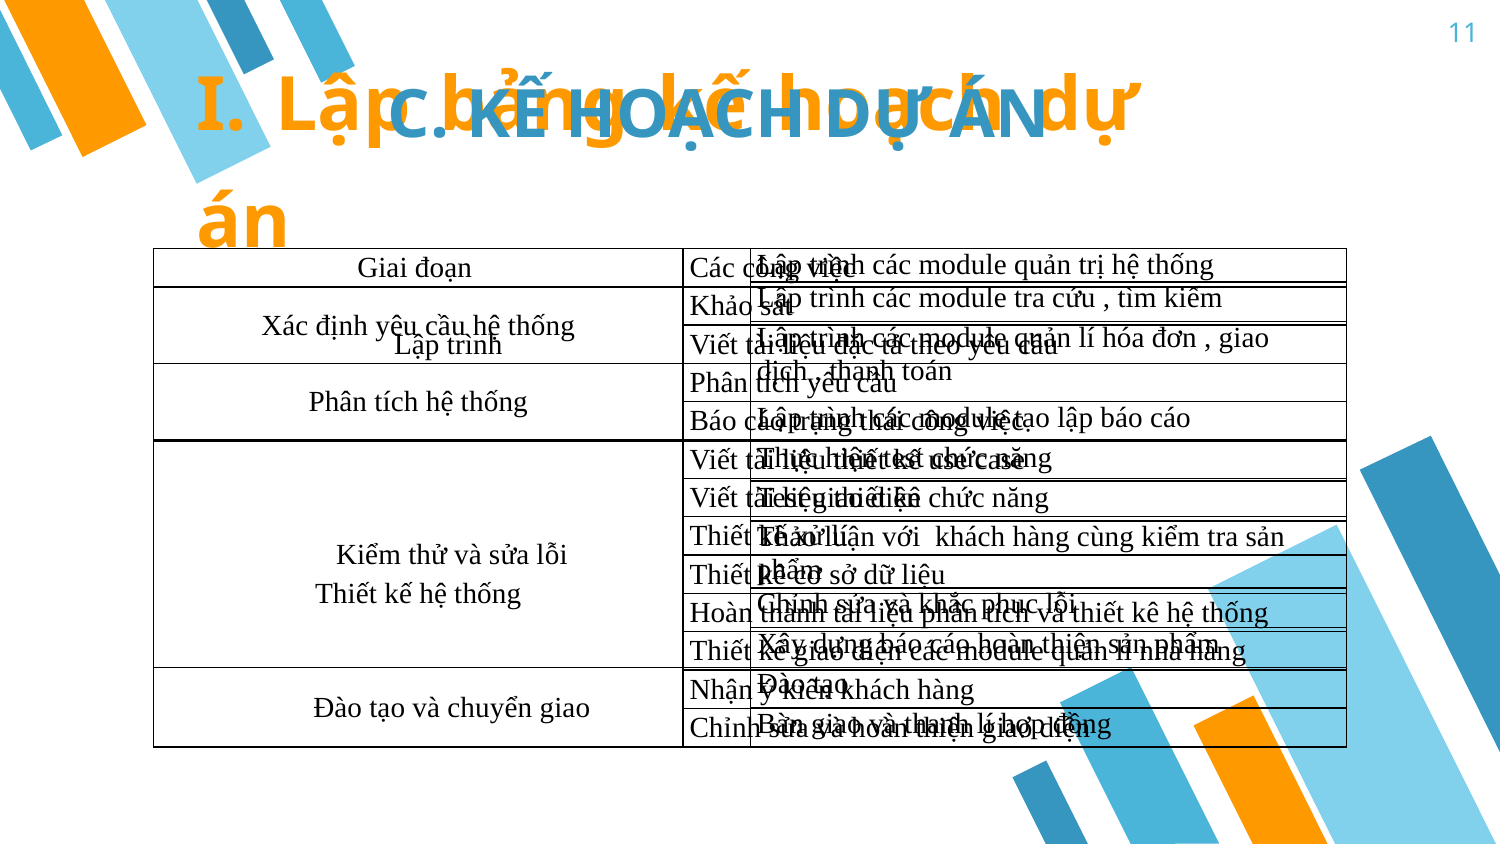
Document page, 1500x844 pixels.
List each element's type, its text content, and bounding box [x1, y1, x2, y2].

table_cell Bàn giao và thanh lí hợp đồng [751, 708, 1346, 746]
table_cell Chỉnh sửa và khắc phục lỗi [751, 589, 1346, 627]
table_header Lập trình các module quản trị hệ thống [751, 249, 1346, 281]
slide_number 11 [1403, 0, 1494, 65]
table_cell Lập trình các module tạo lập báo cáo [751, 402, 1346, 441]
title I. Lập bảng kế hoạch dự án [106, 136, 1155, 278]
table_cell Xây dựng báo cáo hoàn thiện sản phẩm [751, 628, 1346, 667]
text_box C. KẾ HOẠCH DỰ ÁN [372, 54, 1207, 166]
table_cell Lập trình các module tra cứu , tìm kiếm [751, 283, 1346, 321]
table_cell Lập trình các module quản lí hóa đơn , giao dịch , thanh toán [751, 322, 1346, 401]
table_cell Test giao diện [751, 482, 1346, 520]
table_header Lập trình [154, 249, 750, 441]
table_cell Đào tạo và chuyển giao [154, 668, 750, 746]
table_cell Kiểm thử và sửa lỗi [154, 442, 750, 667]
table_cell Đào tạo [751, 668, 1346, 707]
table_cell Thảo luận với khách hàng cùng kiểm tra sản phẩm [751, 522, 1346, 587]
table_cell Thực hiện test chức năng [751, 442, 1346, 480]
